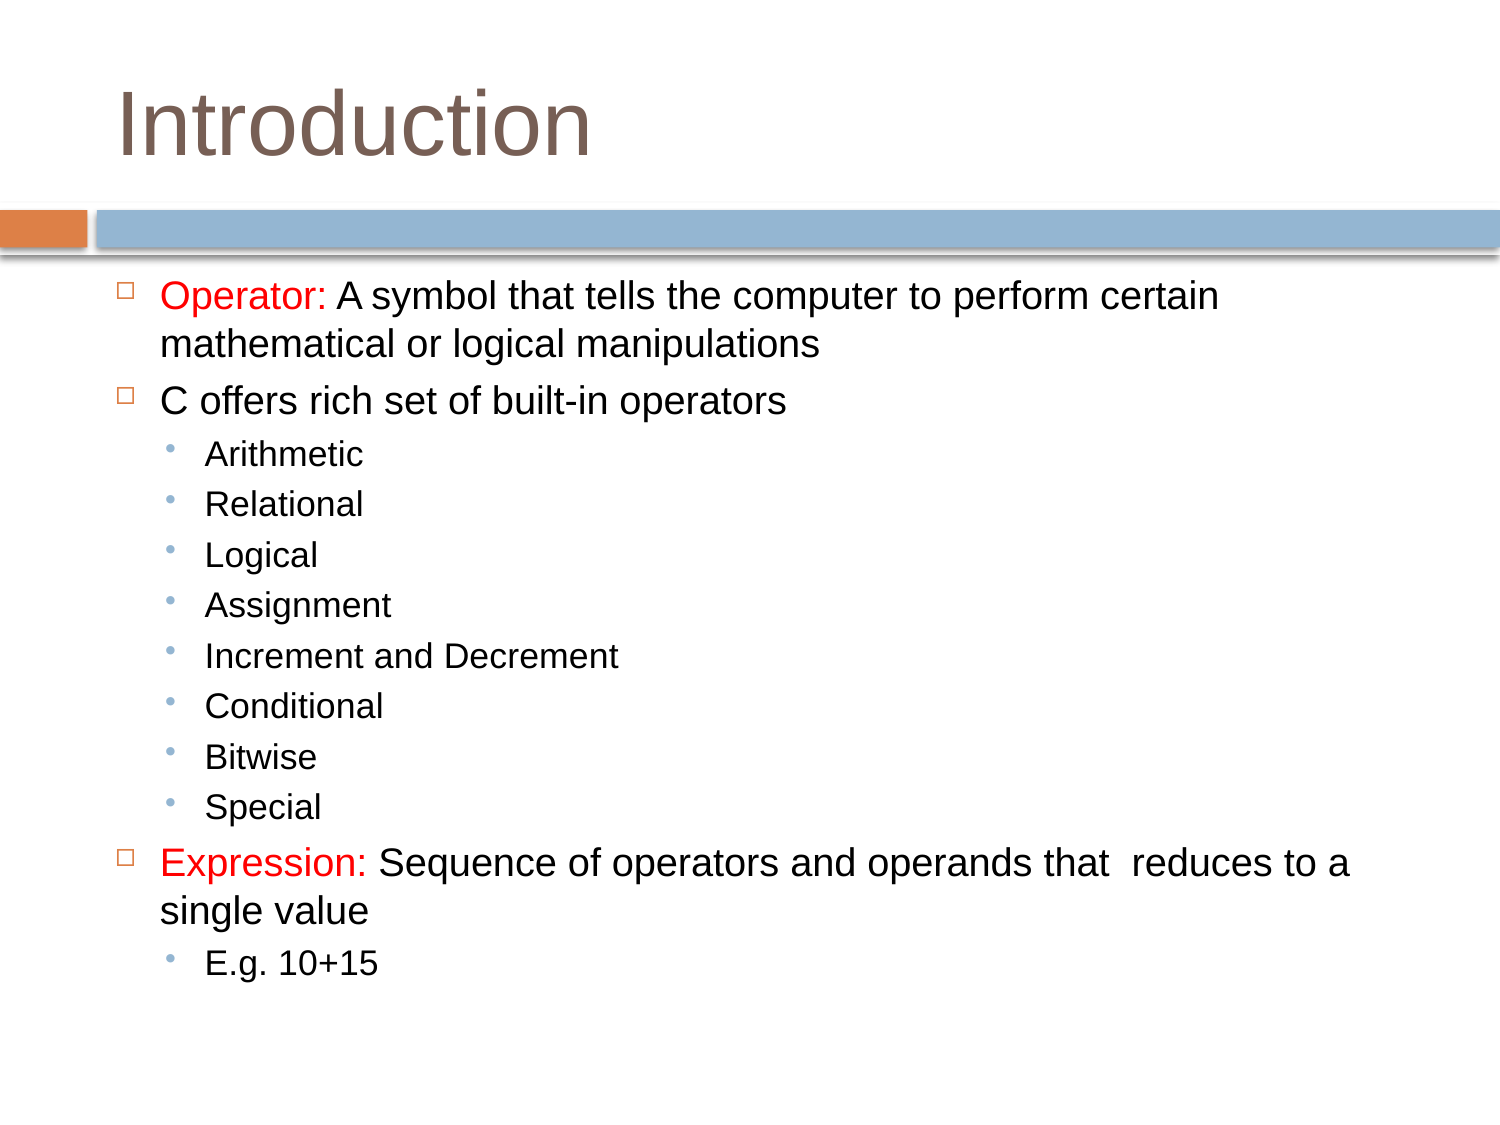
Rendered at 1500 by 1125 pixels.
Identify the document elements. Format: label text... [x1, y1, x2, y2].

list Operator: A symbol that tells the computer to perform certain mathematical or logical manipulations C offers rich set of built-in operators Arithmetic Relational Logical Assignment Increment and Decrement Conditional Bitwise Special Expression: Sequence of operators and operands that reduces to a single value E.g. 10+15 [100, 262, 1438, 1000]
title Introduction [100, 37, 1438, 200]
